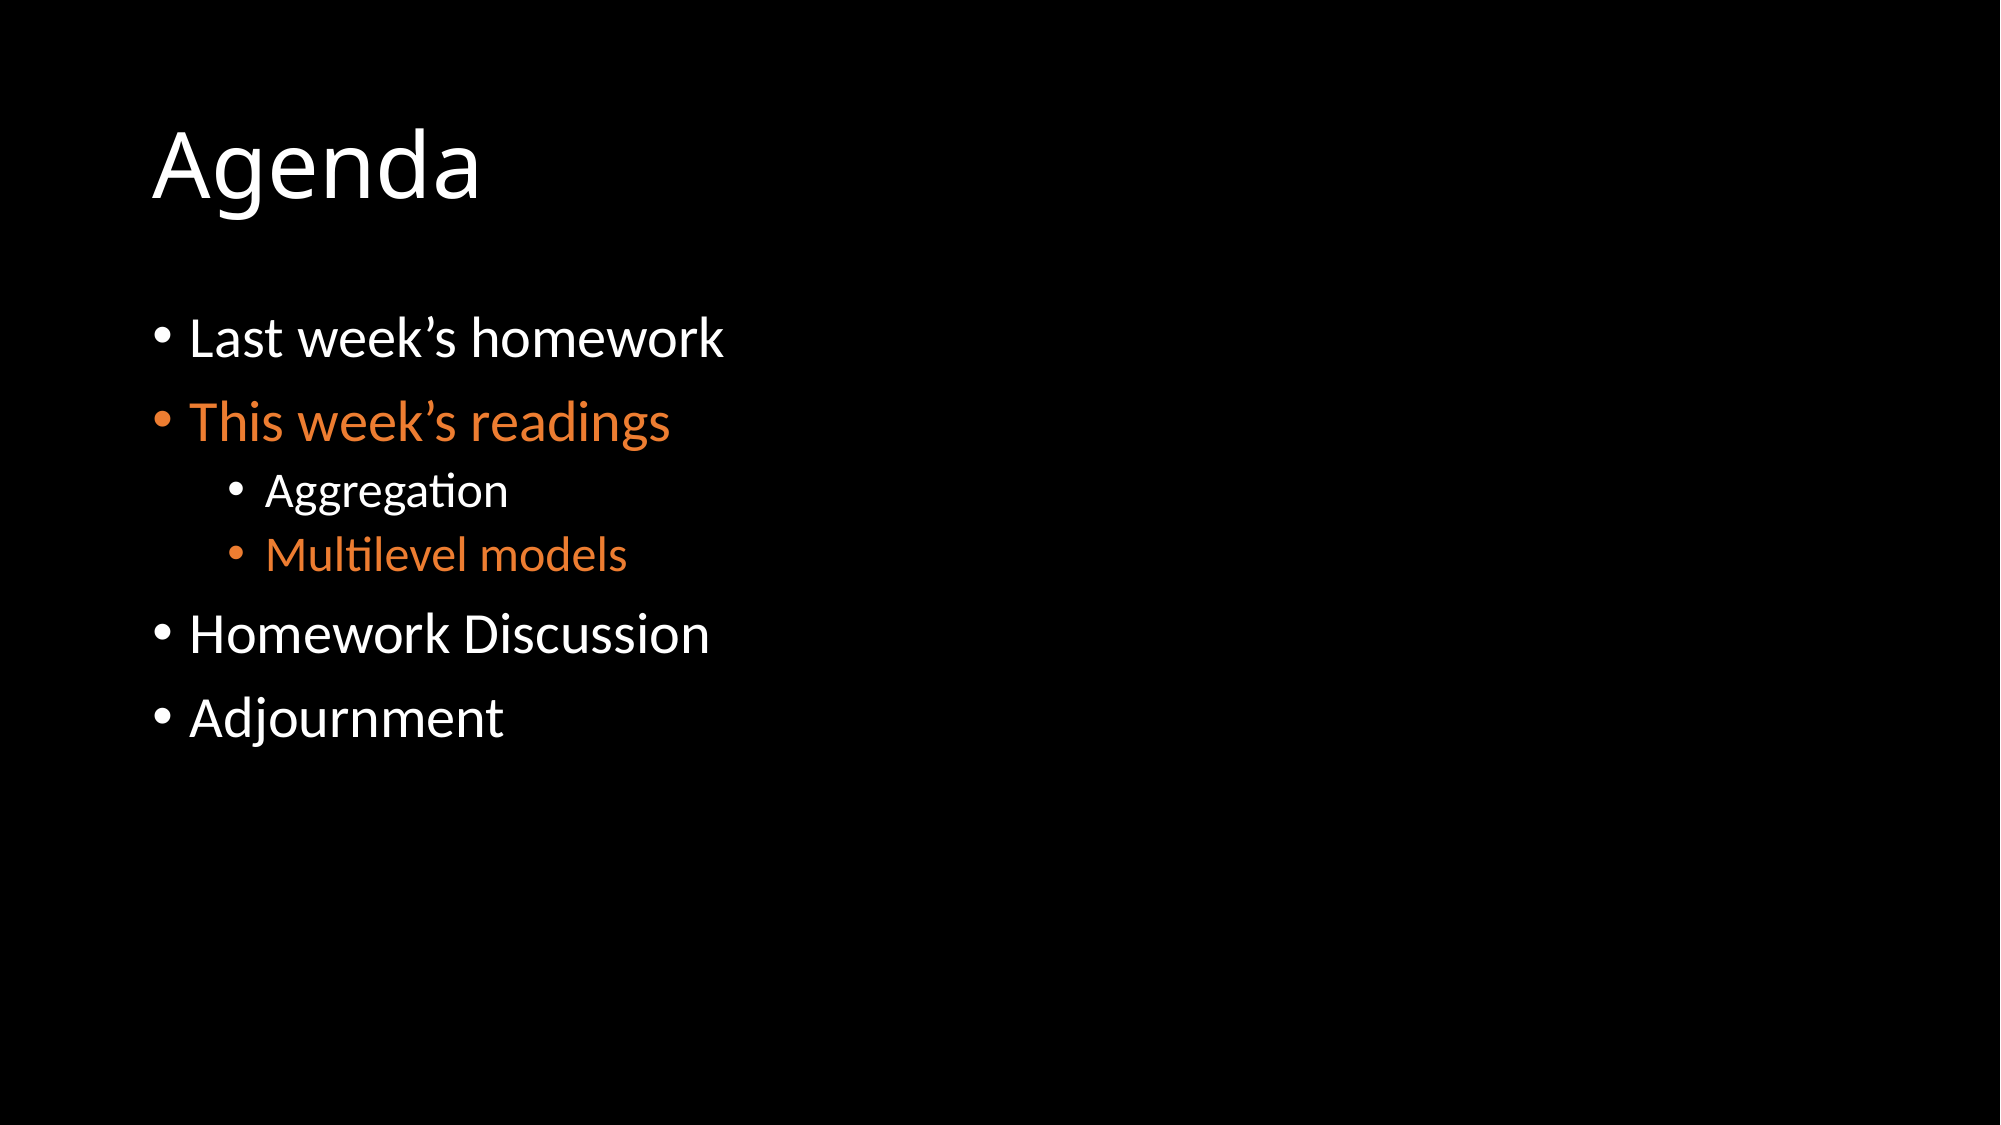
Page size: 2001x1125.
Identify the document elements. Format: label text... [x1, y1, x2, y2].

list Last week’s homework This week’s readings Aggregation Multilevel models Homework Discussion Adjournment [137, 299, 1863, 1014]
title Agenda [137, 59, 1863, 278]
